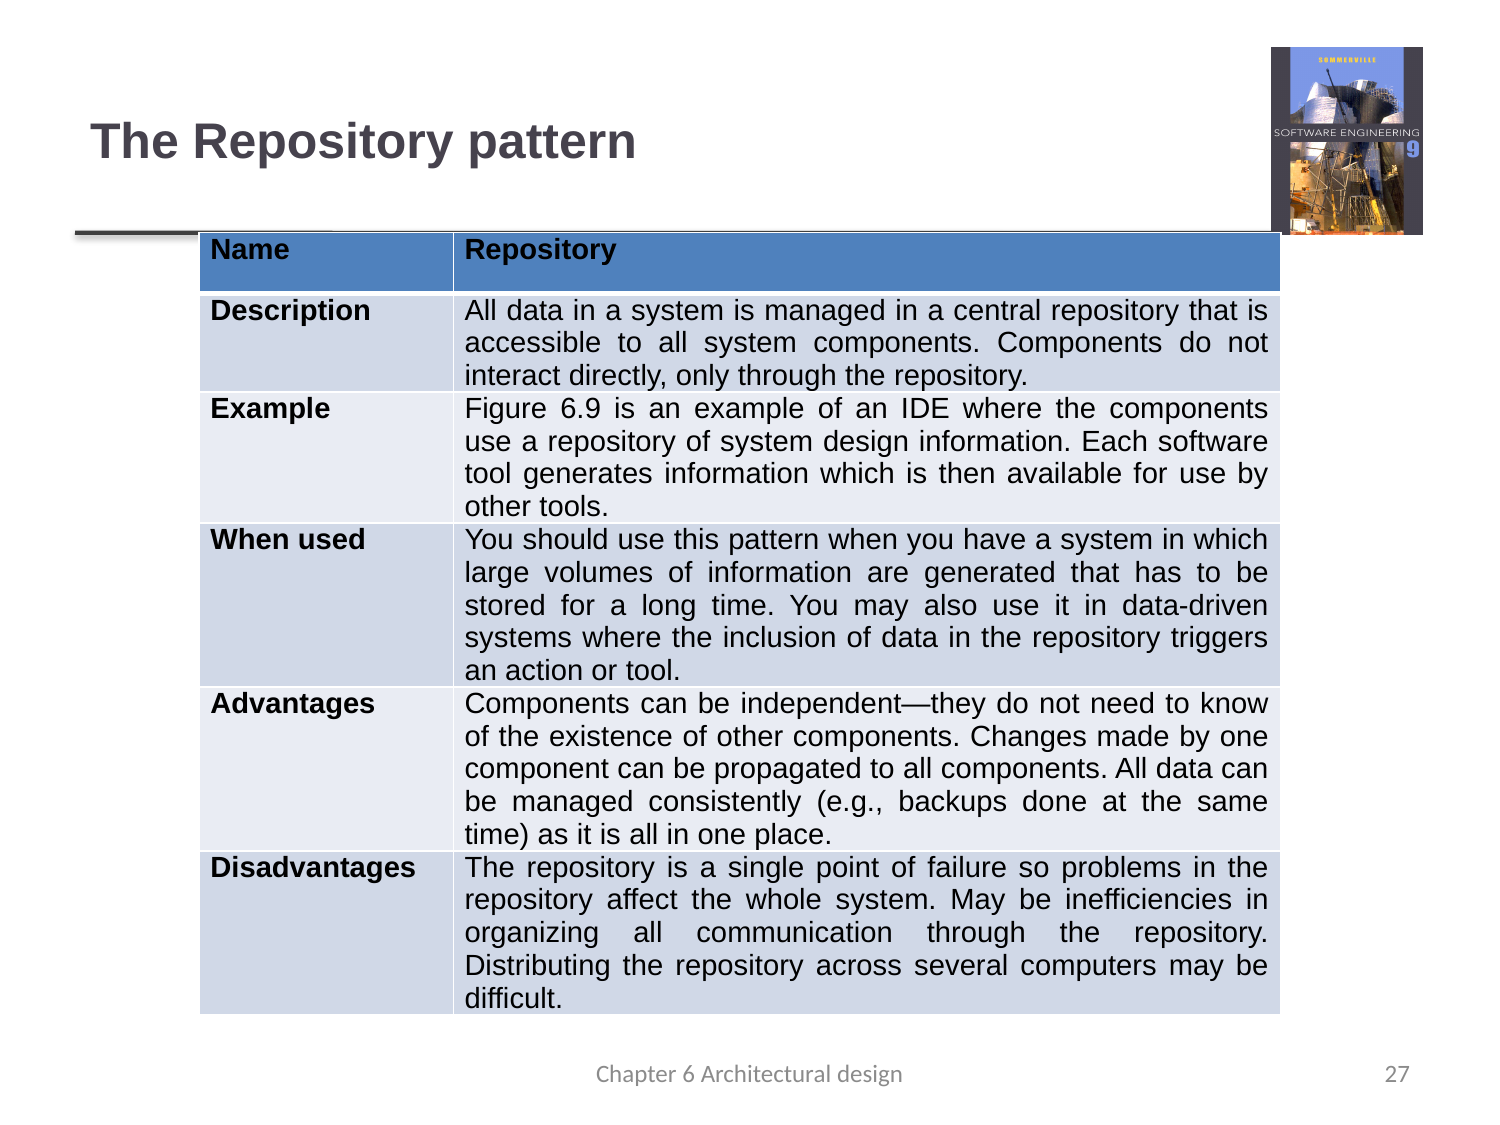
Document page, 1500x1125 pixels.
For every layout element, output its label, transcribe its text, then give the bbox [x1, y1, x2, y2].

title The Repository pattern [74, 44, 1272, 233]
table_cell When used [200, 524, 453, 686]
picture [1272, 47, 1423, 235]
table_cell All data in a system is managed in a central repository that is accessible to all system components. Components do not interact directly, only through the repository. [454, 296, 1280, 391]
table_header Repository [454, 233, 1280, 291]
slide_number 27 [1074, 1042, 1425, 1103]
table_cell You should use this pattern when you have a system in which large volumes of information are generated that has to be stored for a long time. You may also use it in data-driven systems where the inclusion of data in the repository triggers an action or tool. [454, 524, 1280, 686]
table_cell Advantages [200, 688, 453, 850]
footer Chapter 6 Architectural design [512, 1042, 988, 1103]
table_cell Components can be independent—they do not need to know of the existence of other components. Changes made by one component can be propagated to all components. All data can be managed consistently (e.g., backups done at the same time) as it is all in one place. [454, 688, 1280, 850]
table_cell The repository is a single point of failure so problems in the repository affect the whole system. May be inefficiencies in organizing all communication through the repository. Distributing the repository across several computers may be difficult. [454, 852, 1280, 1014]
table_cell Disadvantages [200, 852, 453, 1014]
table_cell Example [200, 393, 453, 522]
table_header Name [200, 233, 453, 291]
table_cell Figure 6.9 is an example of an IDE where the components use a repository of system design information. Each software tool generates information which is then available for use by other tools. [454, 393, 1280, 522]
table_cell Description [200, 296, 453, 391]
